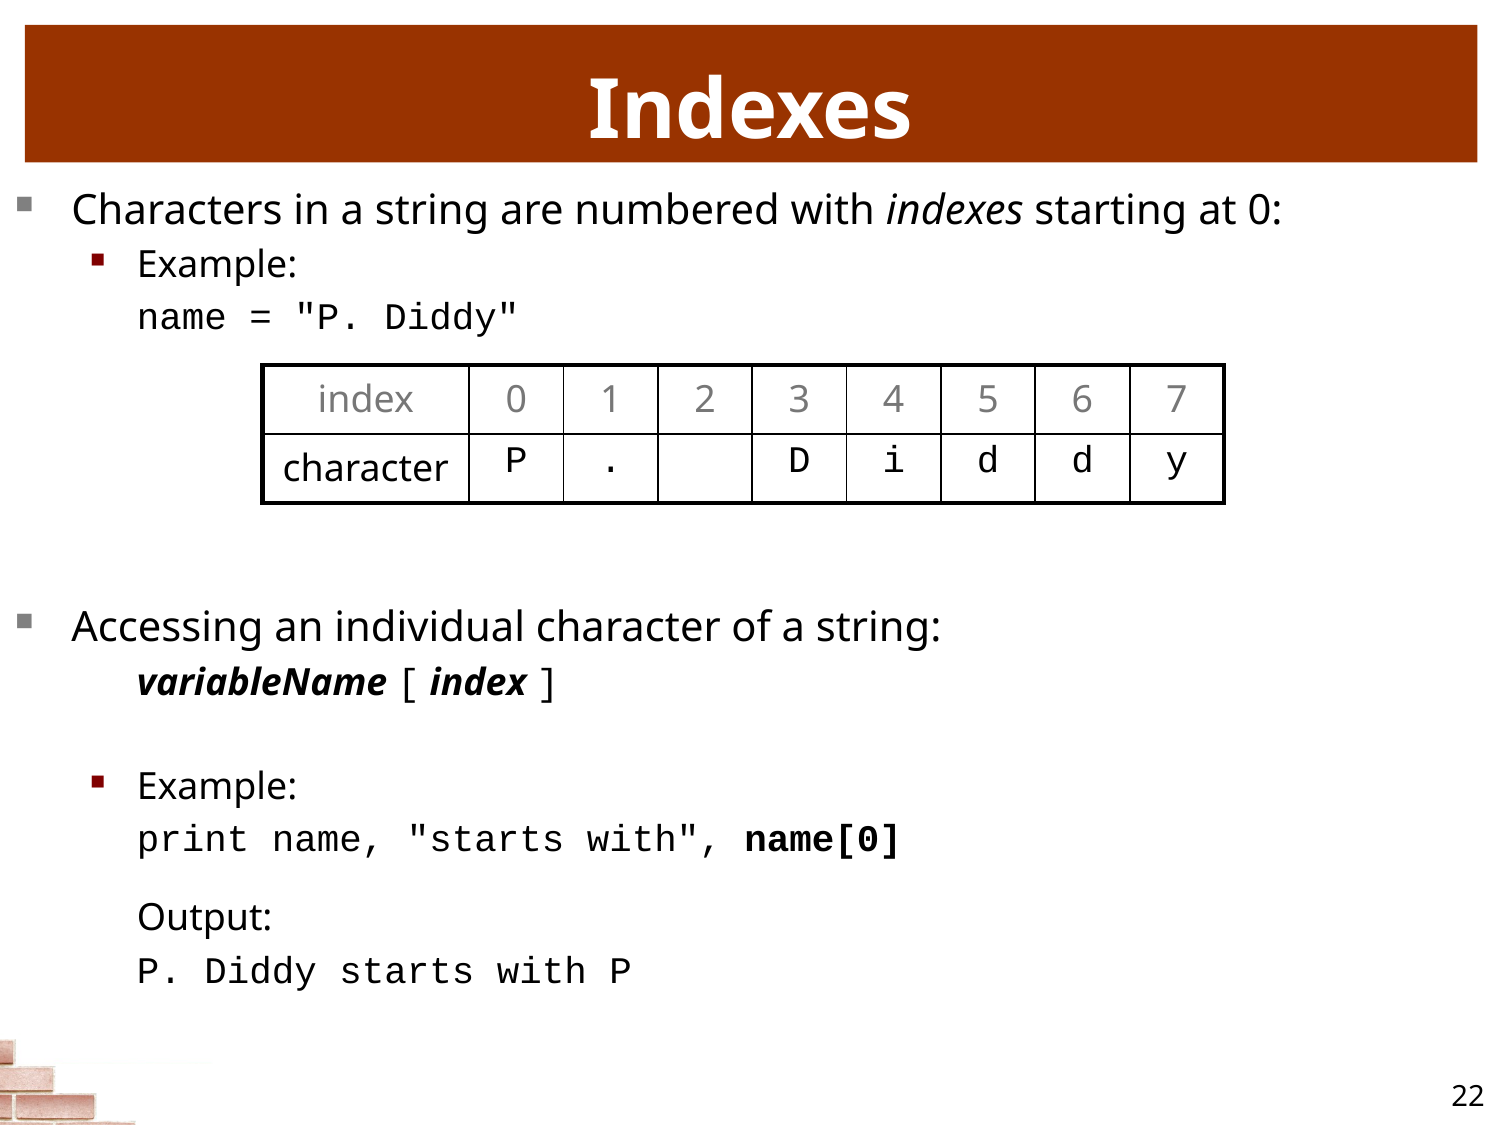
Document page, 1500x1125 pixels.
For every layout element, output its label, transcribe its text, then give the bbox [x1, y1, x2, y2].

table_cell character [265, 435, 468, 501]
table_cell y [1131, 435, 1222, 501]
table_cell . [564, 435, 657, 501]
table_header 3 [753, 367, 846, 433]
table_cell d [942, 435, 1034, 501]
table_cell i [847, 435, 940, 501]
table_header 2 [659, 367, 751, 433]
picture [0, 1088, 213, 1125]
table_cell [659, 435, 751, 501]
table_cell d [1036, 435, 1129, 501]
table_header 4 [847, 367, 940, 433]
title Indexes [24, 24, 1478, 163]
table_header 0 [470, 367, 563, 433]
table_cell P [470, 435, 563, 501]
table_header 6 [1036, 367, 1129, 433]
table_header 1 [564, 367, 657, 433]
table_header index [265, 367, 468, 433]
table_cell D [753, 435, 846, 501]
table_header 7 [1131, 367, 1222, 433]
slide_number 22 [1275, 1088, 1500, 1125]
list Characters in a string are numbered with indexes starting at 0: Example: name = "P. Diddy" Accessing an individual character of a string: variableName [ index ] Example: print name, "starts with", name[0] Output: P. Diddy starts with P [0, 174, 1500, 1088]
table_header 5 [942, 367, 1034, 433]
